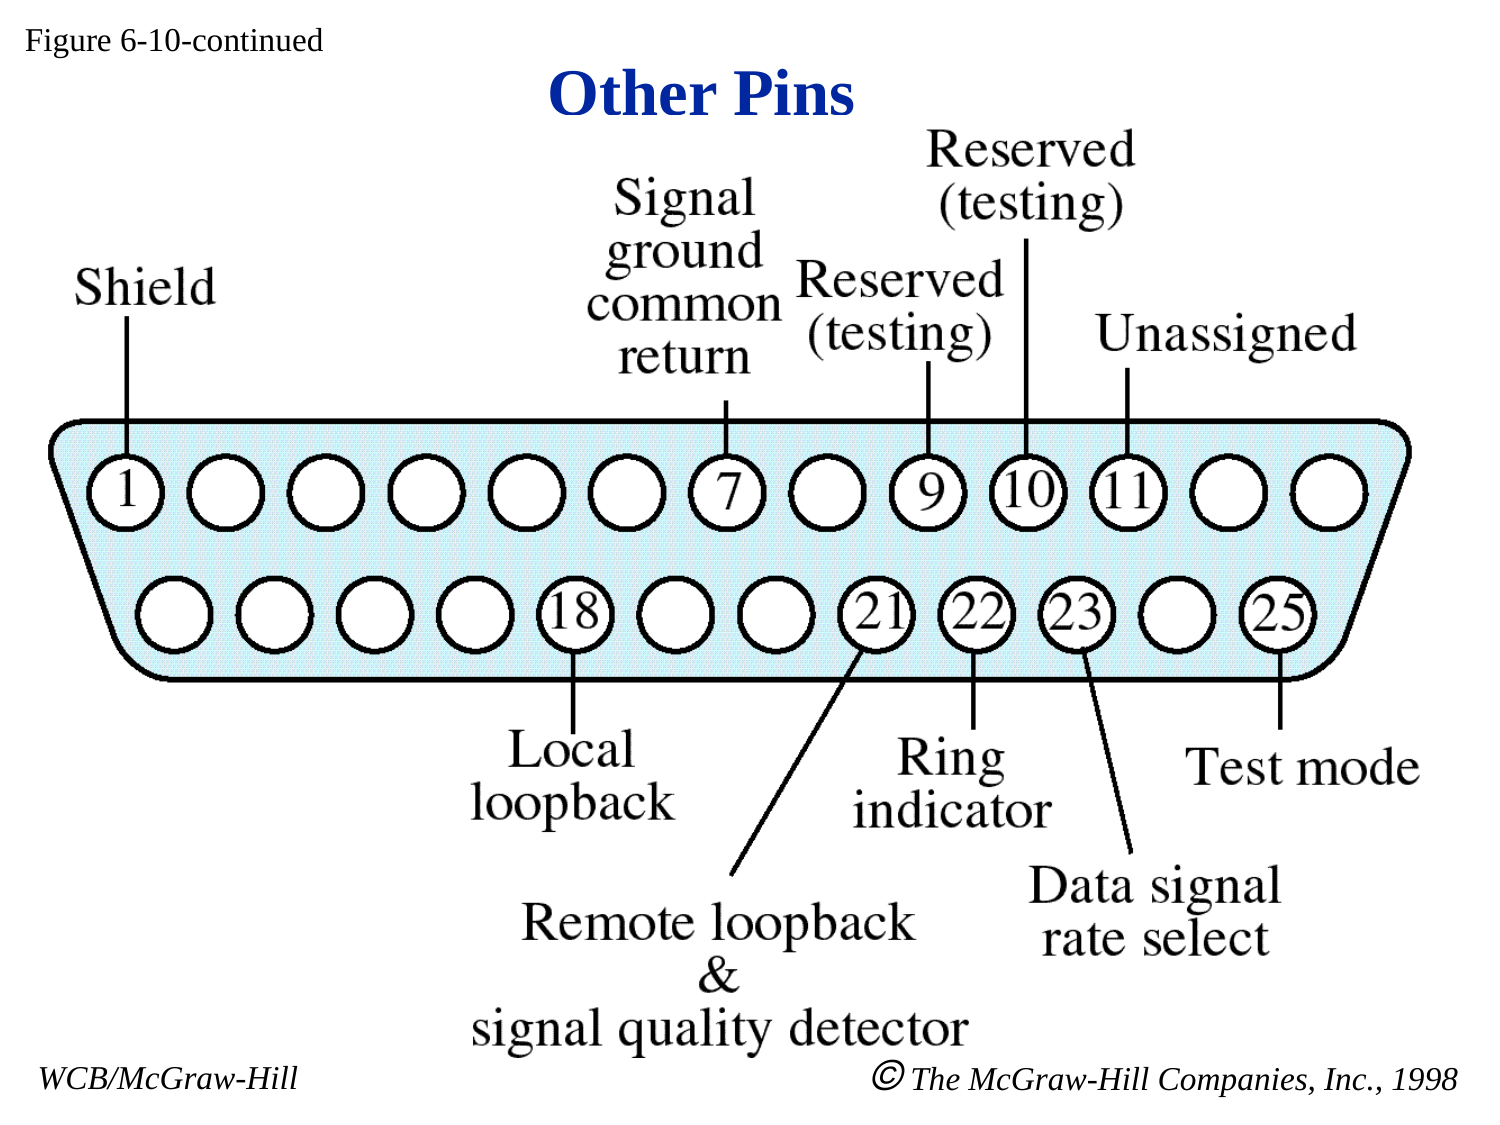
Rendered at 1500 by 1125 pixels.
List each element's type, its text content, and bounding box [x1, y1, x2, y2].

text_box WCB/McGraw-Hill [22, 1048, 314, 1104]
text_box Other Pins [532, 41, 871, 112]
text_box  The McGraw-Hill Companies, Inc., 1998 [854, 1041, 1475, 1107]
text_box Figure 6-10-continued [10, 11, 340, 66]
picture [47, 115, 1422, 1058]
